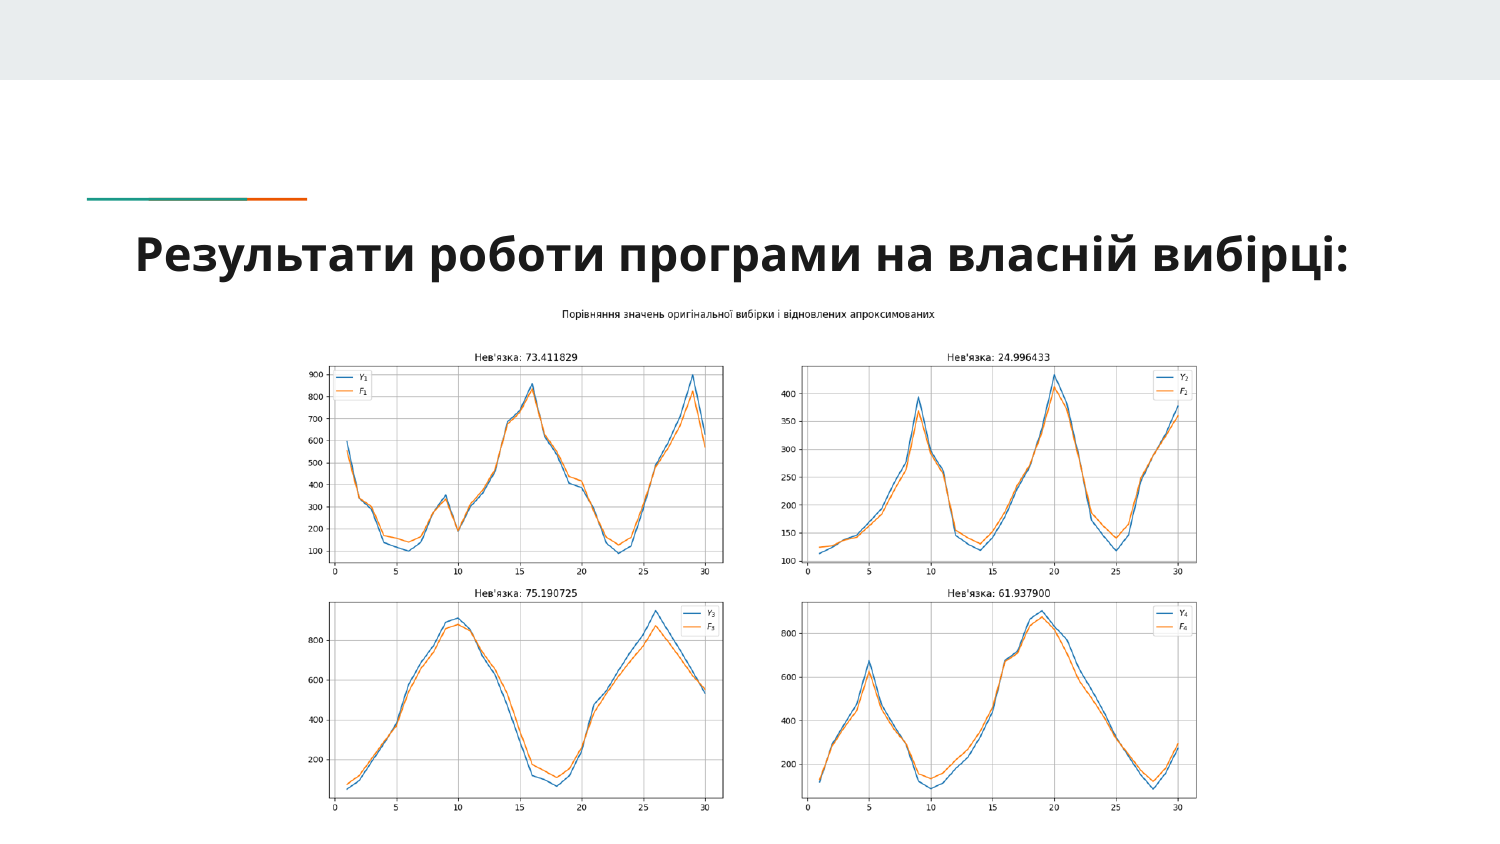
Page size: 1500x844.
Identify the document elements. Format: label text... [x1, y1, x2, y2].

picture [297, 296, 1203, 818]
title Результати роботи програми на власній вибірці: [119, 209, 1381, 297]
